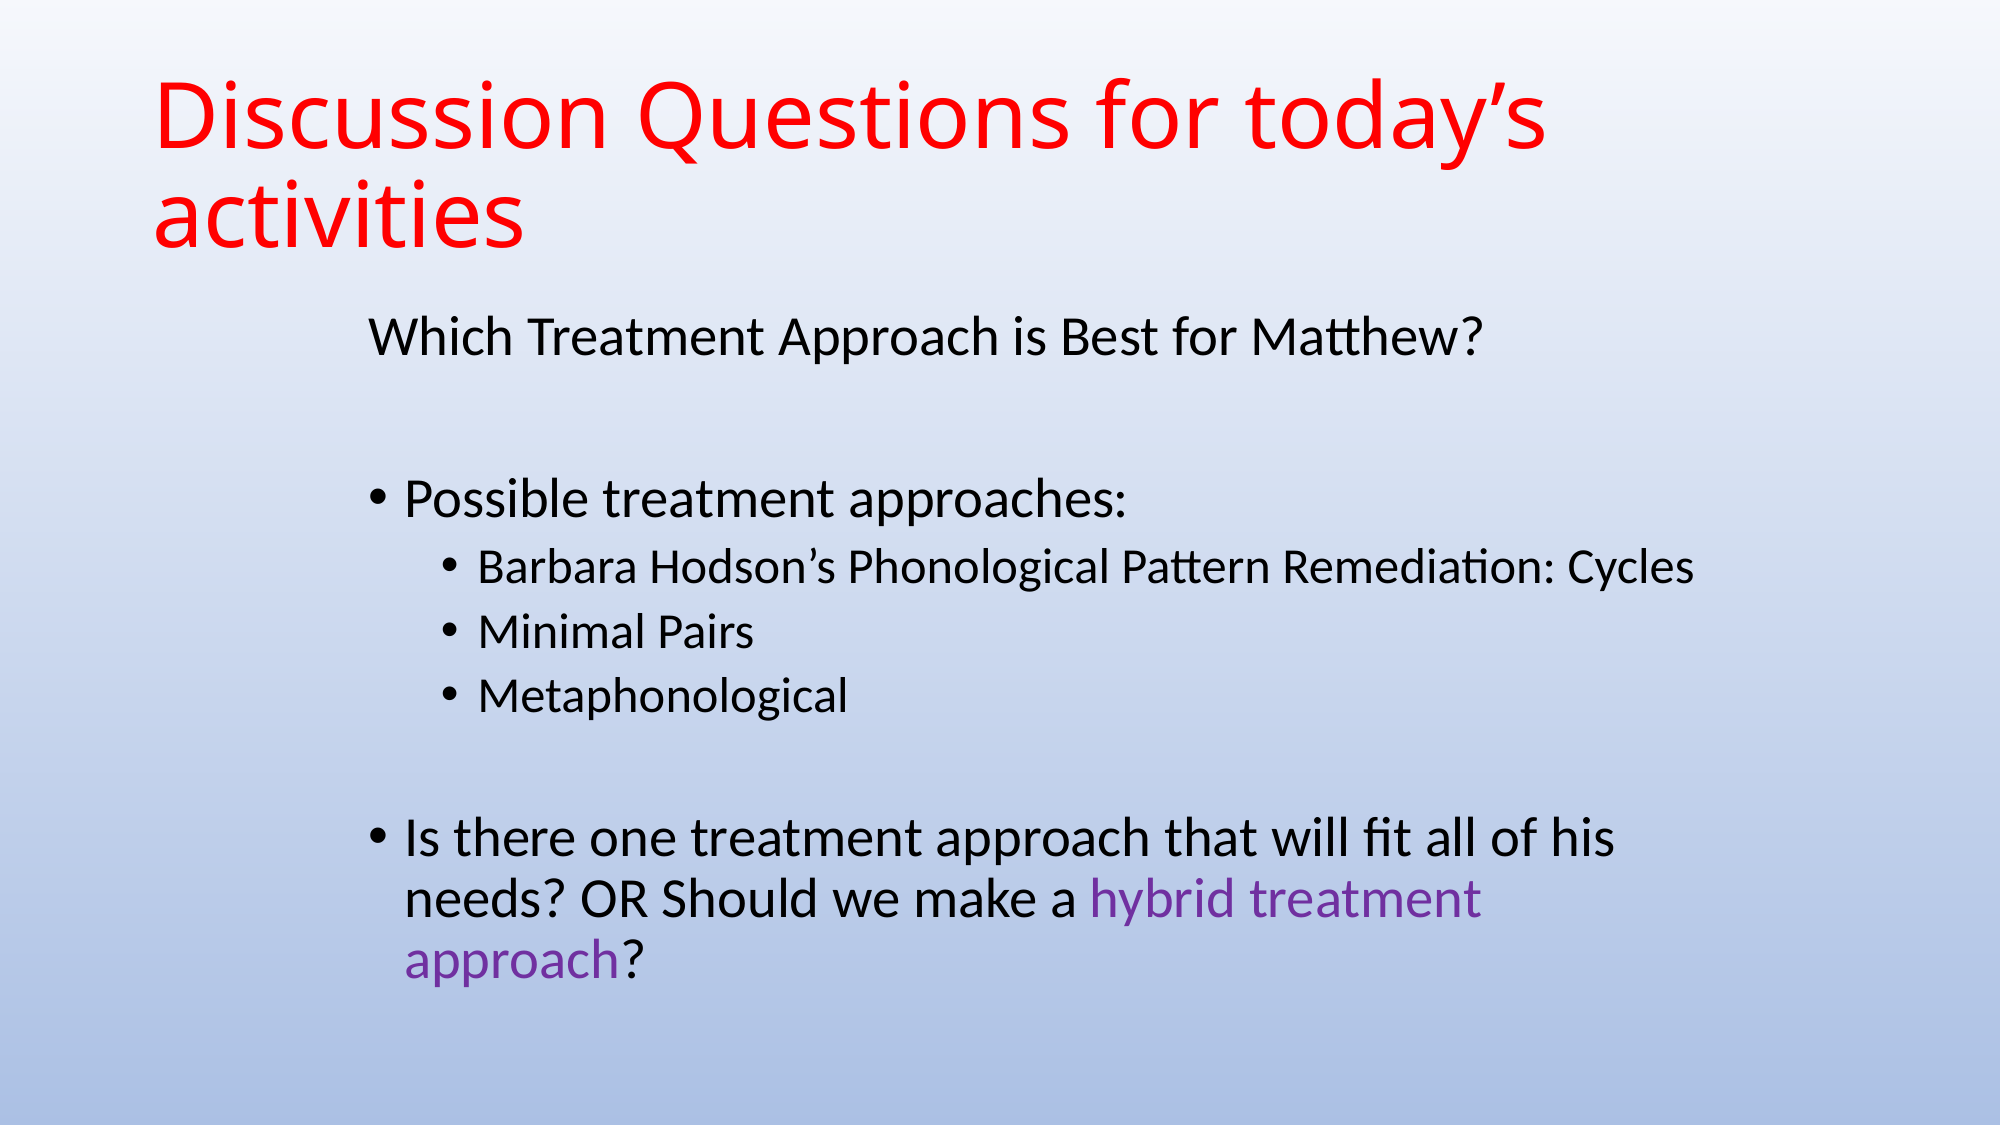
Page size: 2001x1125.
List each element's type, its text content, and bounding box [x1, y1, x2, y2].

list Which Treatment Approach is Best for Matthew? Possible treatment approaches: Barbara Hodson’s Phonological Pattern Remediation: Cycles Minimal Pairs Metaphonological Is there one treatment approach that will fit all of his needs? OR Should we make a hybrid treatment approach? [353, 299, 1719, 1014]
title Discussion Questions for today’s activities [137, 59, 1863, 278]
